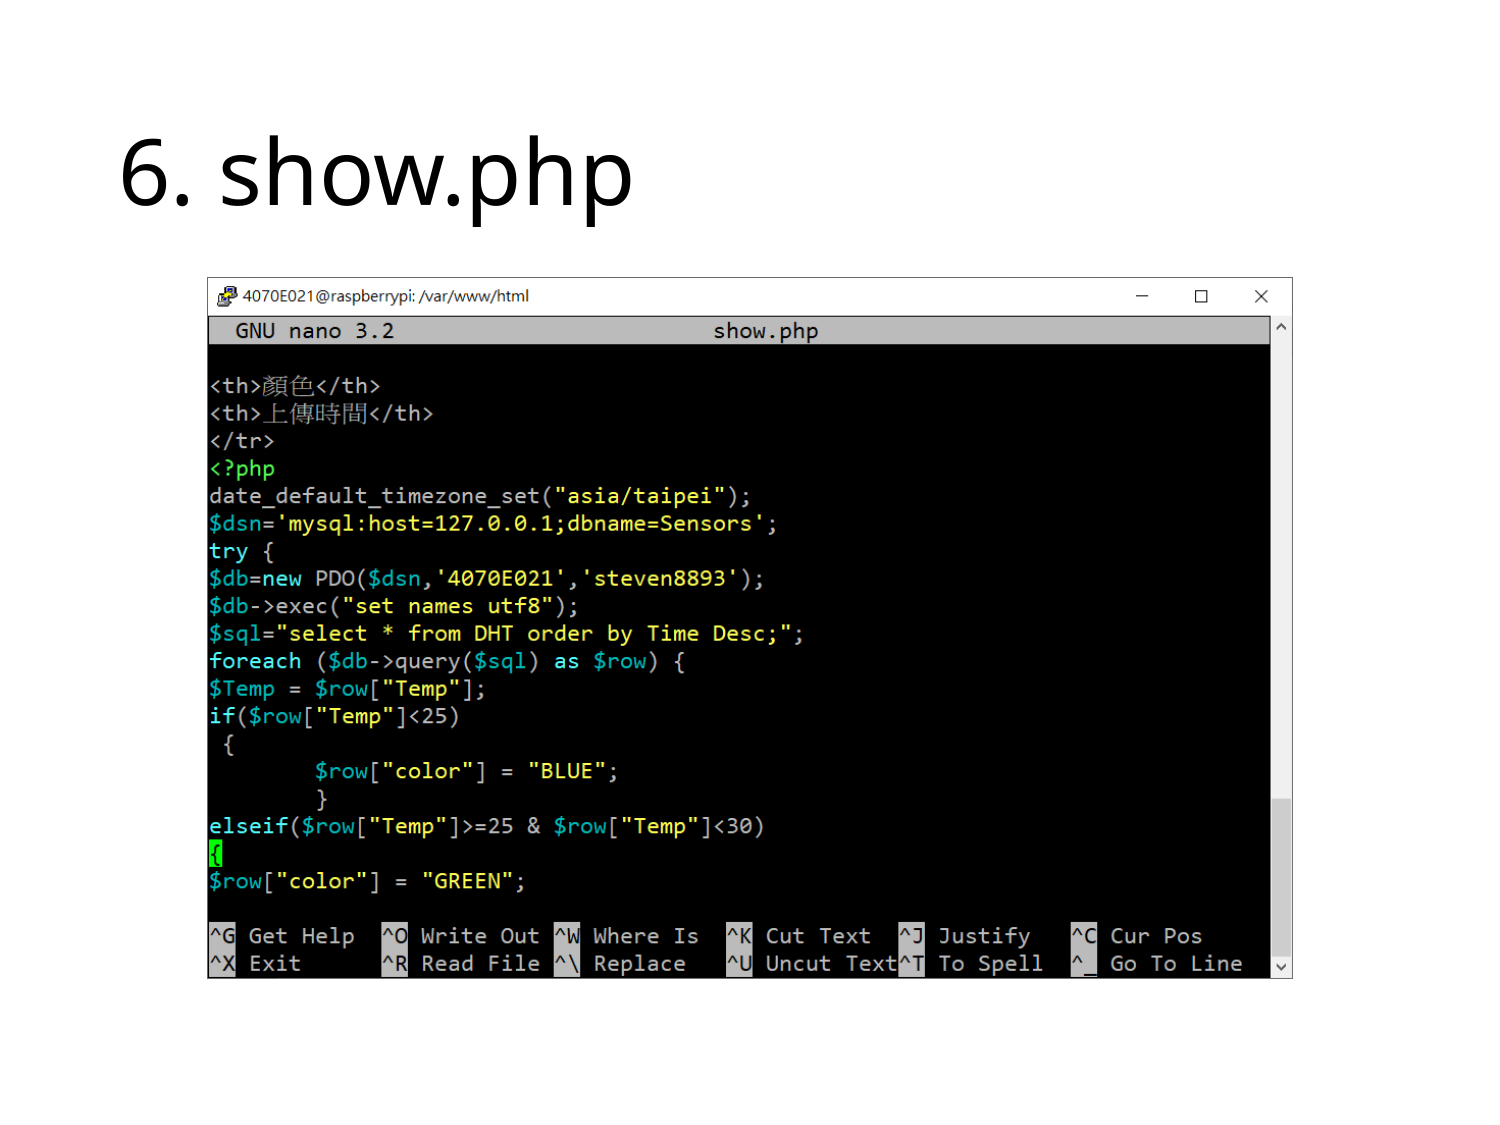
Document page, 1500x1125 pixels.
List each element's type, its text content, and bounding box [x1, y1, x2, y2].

title 6. show.php [103, 59, 1397, 278]
picture [207, 277, 1293, 979]
